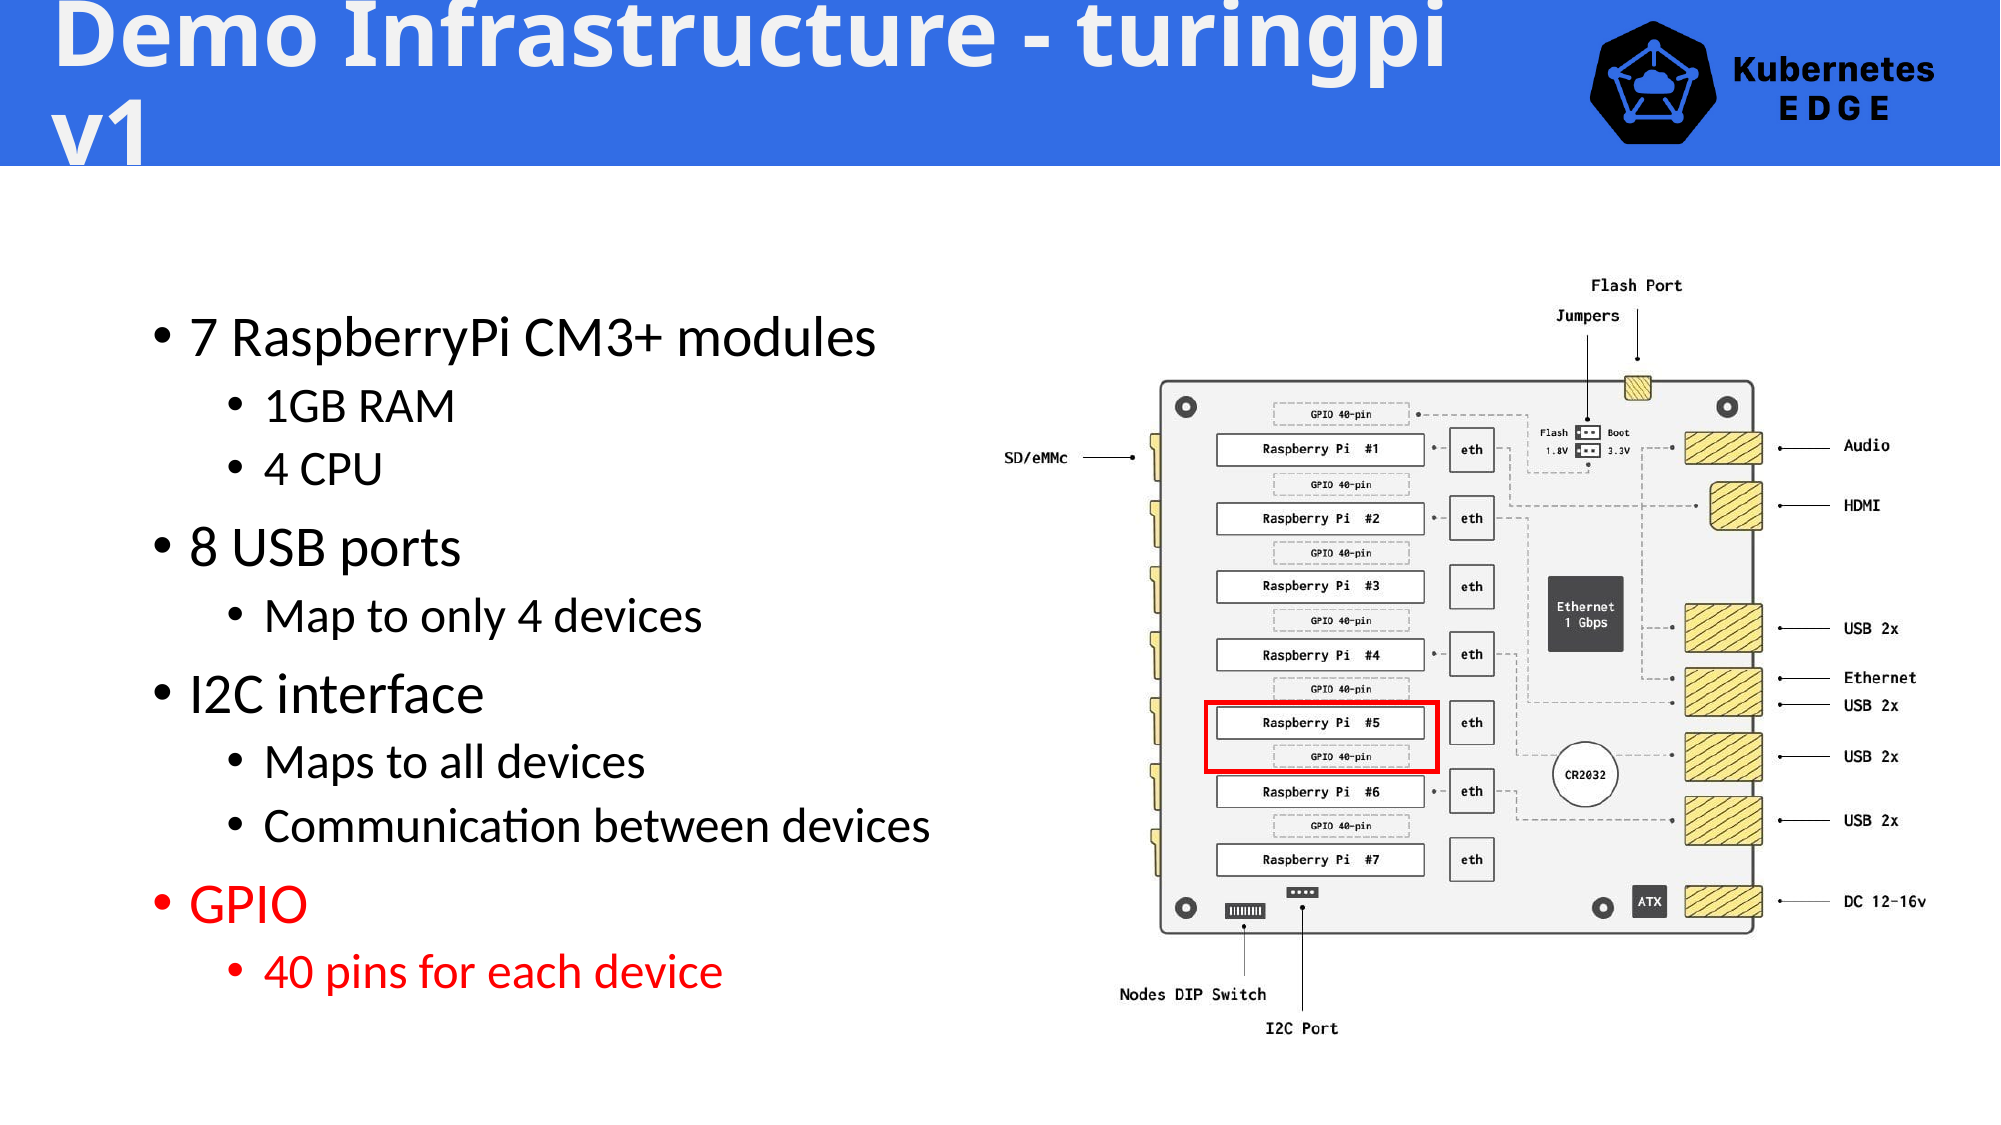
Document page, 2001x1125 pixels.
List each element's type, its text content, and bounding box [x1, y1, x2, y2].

title Demo Infrastructure - turingpi v1 [36, 22, 1553, 151]
list 7 RaspberryPi CM3+ modules 1GB RAM 4 CPU 8 USB ports Map to only 4 devices I2C interface Maps to all devices Communication between devices GPIO 40 pins for each device [137, 299, 988, 1014]
picture [0, 0, 2000, 1125]
